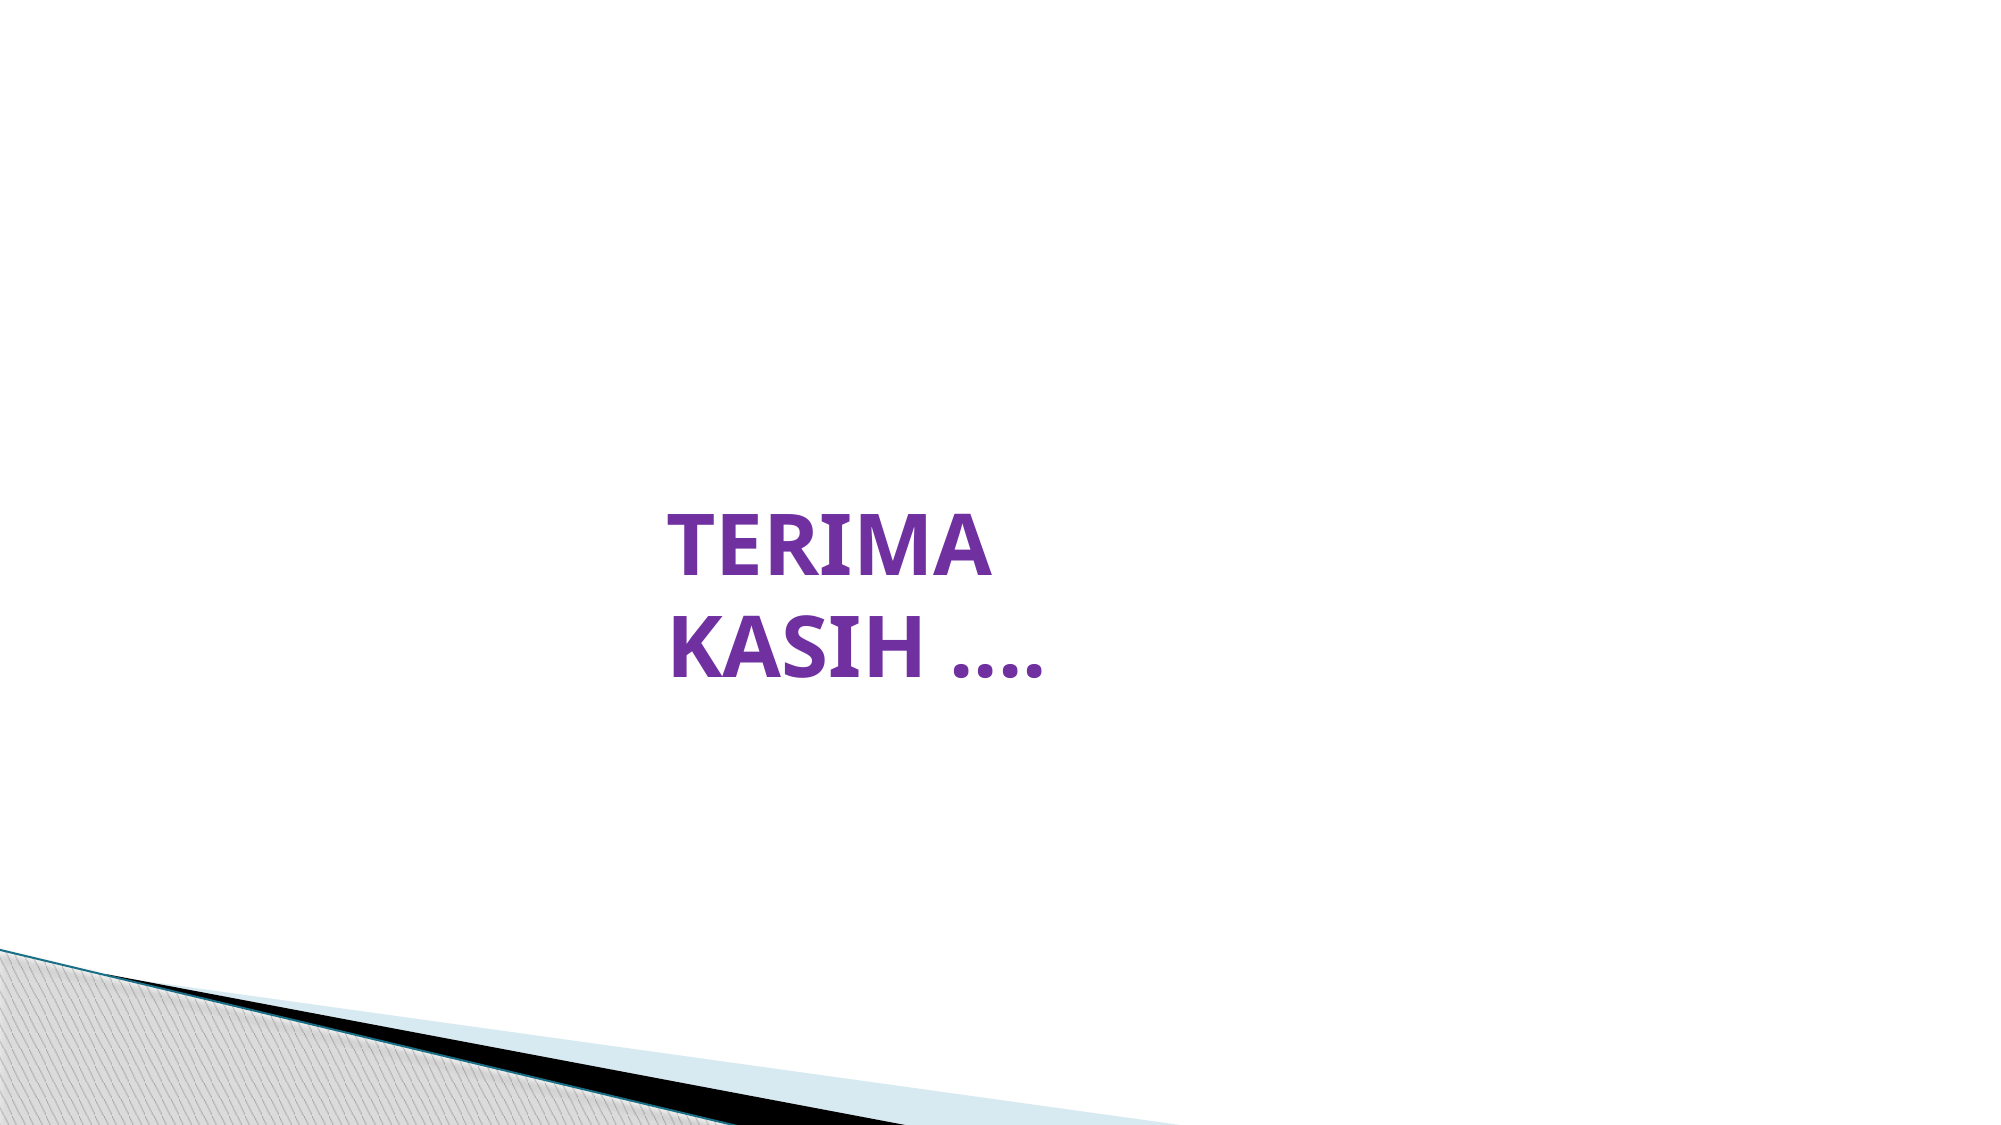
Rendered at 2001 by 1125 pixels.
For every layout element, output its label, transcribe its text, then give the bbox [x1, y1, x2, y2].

title TERIMA KASIH .... [651, 483, 1342, 701]
